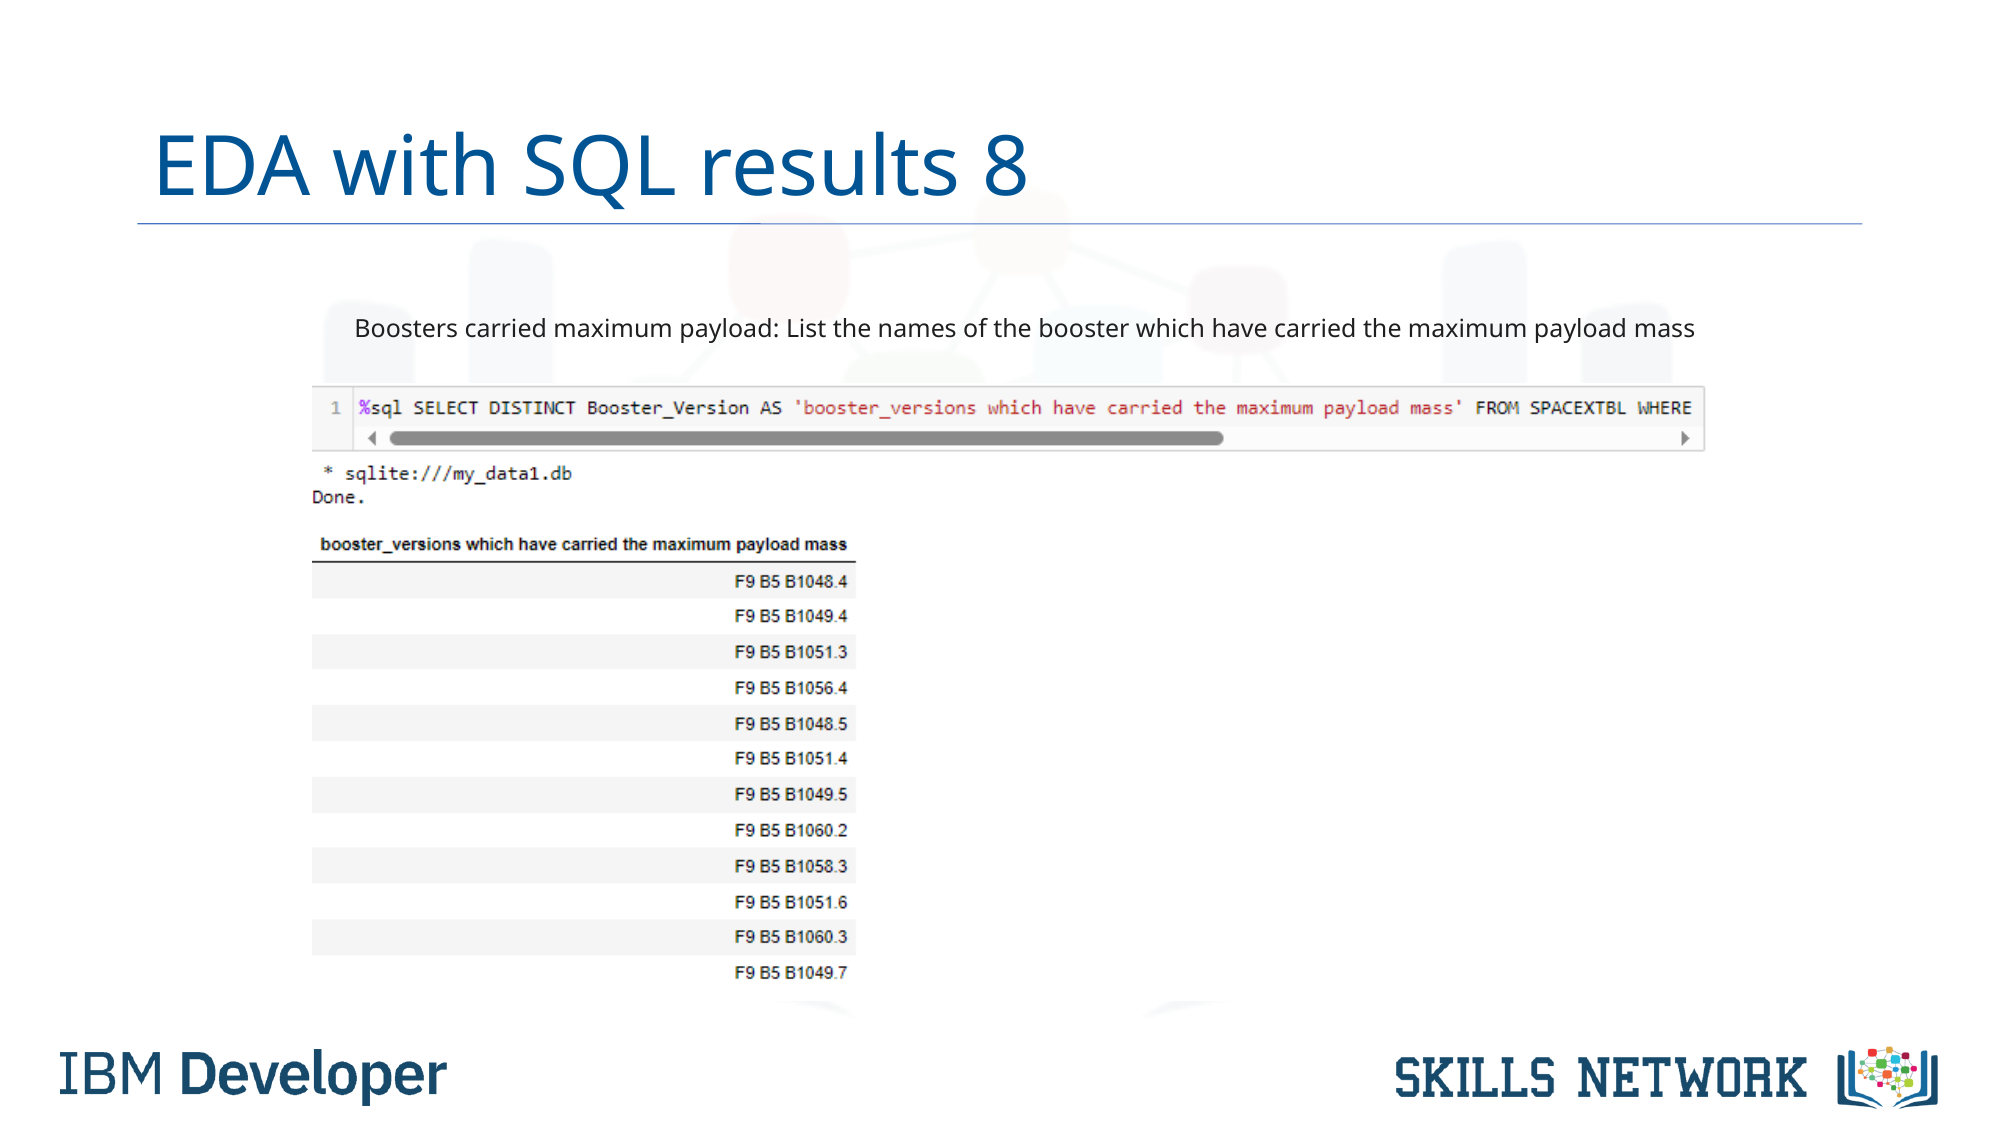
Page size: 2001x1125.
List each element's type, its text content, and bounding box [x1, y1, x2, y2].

title EDA with SQL results 8 [137, 59, 1863, 278]
picture [1390, 1045, 1945, 1111]
list Boosters carried maximum payload: List the names of the booster which have carried the maximum payload mass [339, 308, 1726, 730]
picture [312, 383, 1721, 1002]
picture [55, 1045, 459, 1108]
